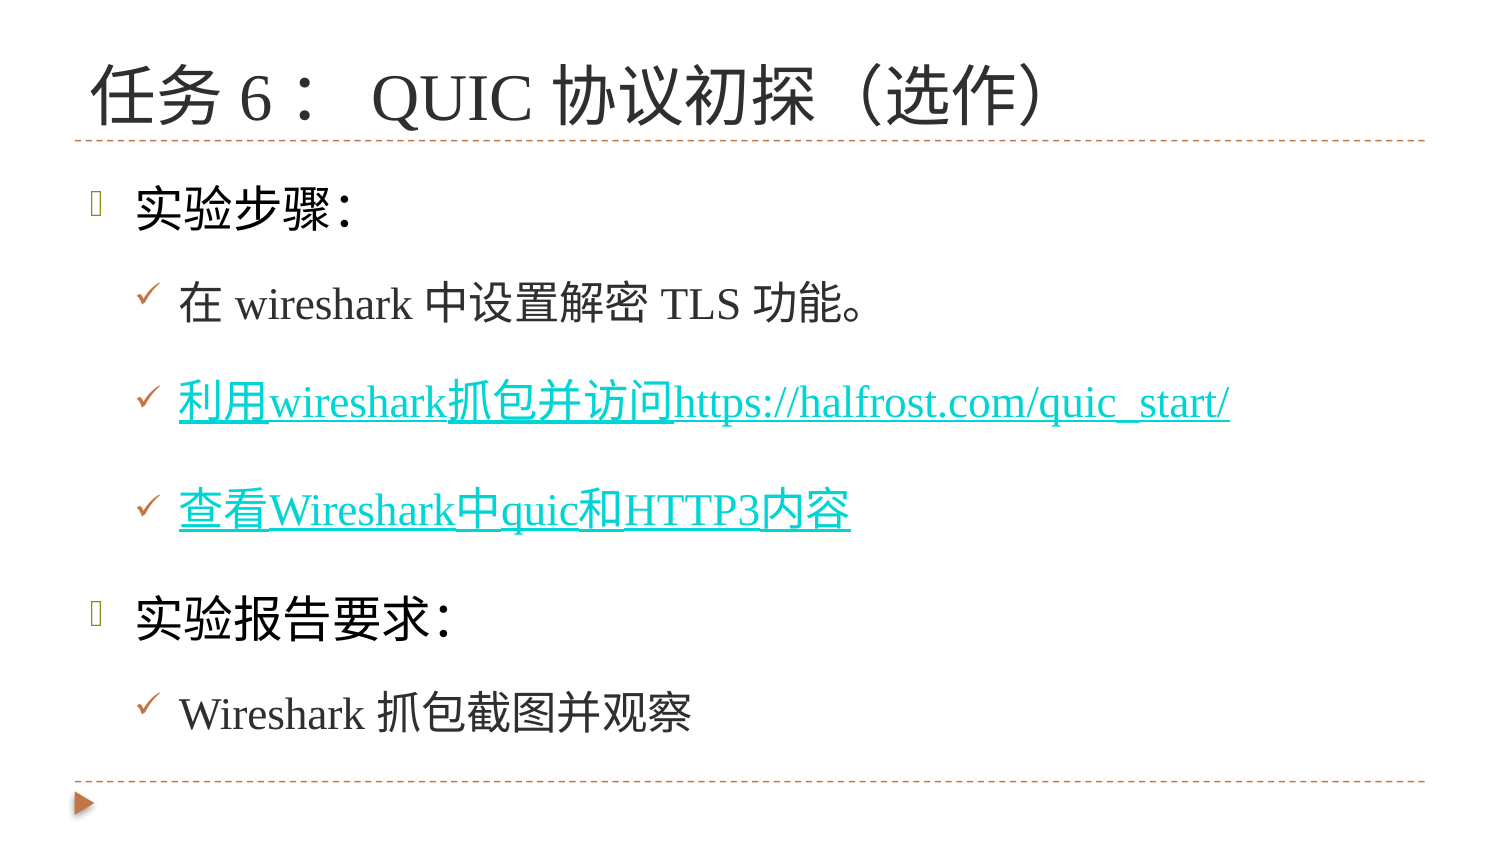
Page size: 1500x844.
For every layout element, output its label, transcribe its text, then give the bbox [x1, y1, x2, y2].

title 任务6：QUIC协议初探（选作） [75, 18, 1425, 140]
text_box 实验步骤： 在wireshark中设置解密TLS功能。 利用wireshark抓包并访问https://halfrost.com/quic_start/ 查看Wireshark中quic和HTTP3内容 实验报告要求： Wireshark抓包截图并观察 [74, 140, 1425, 749]
